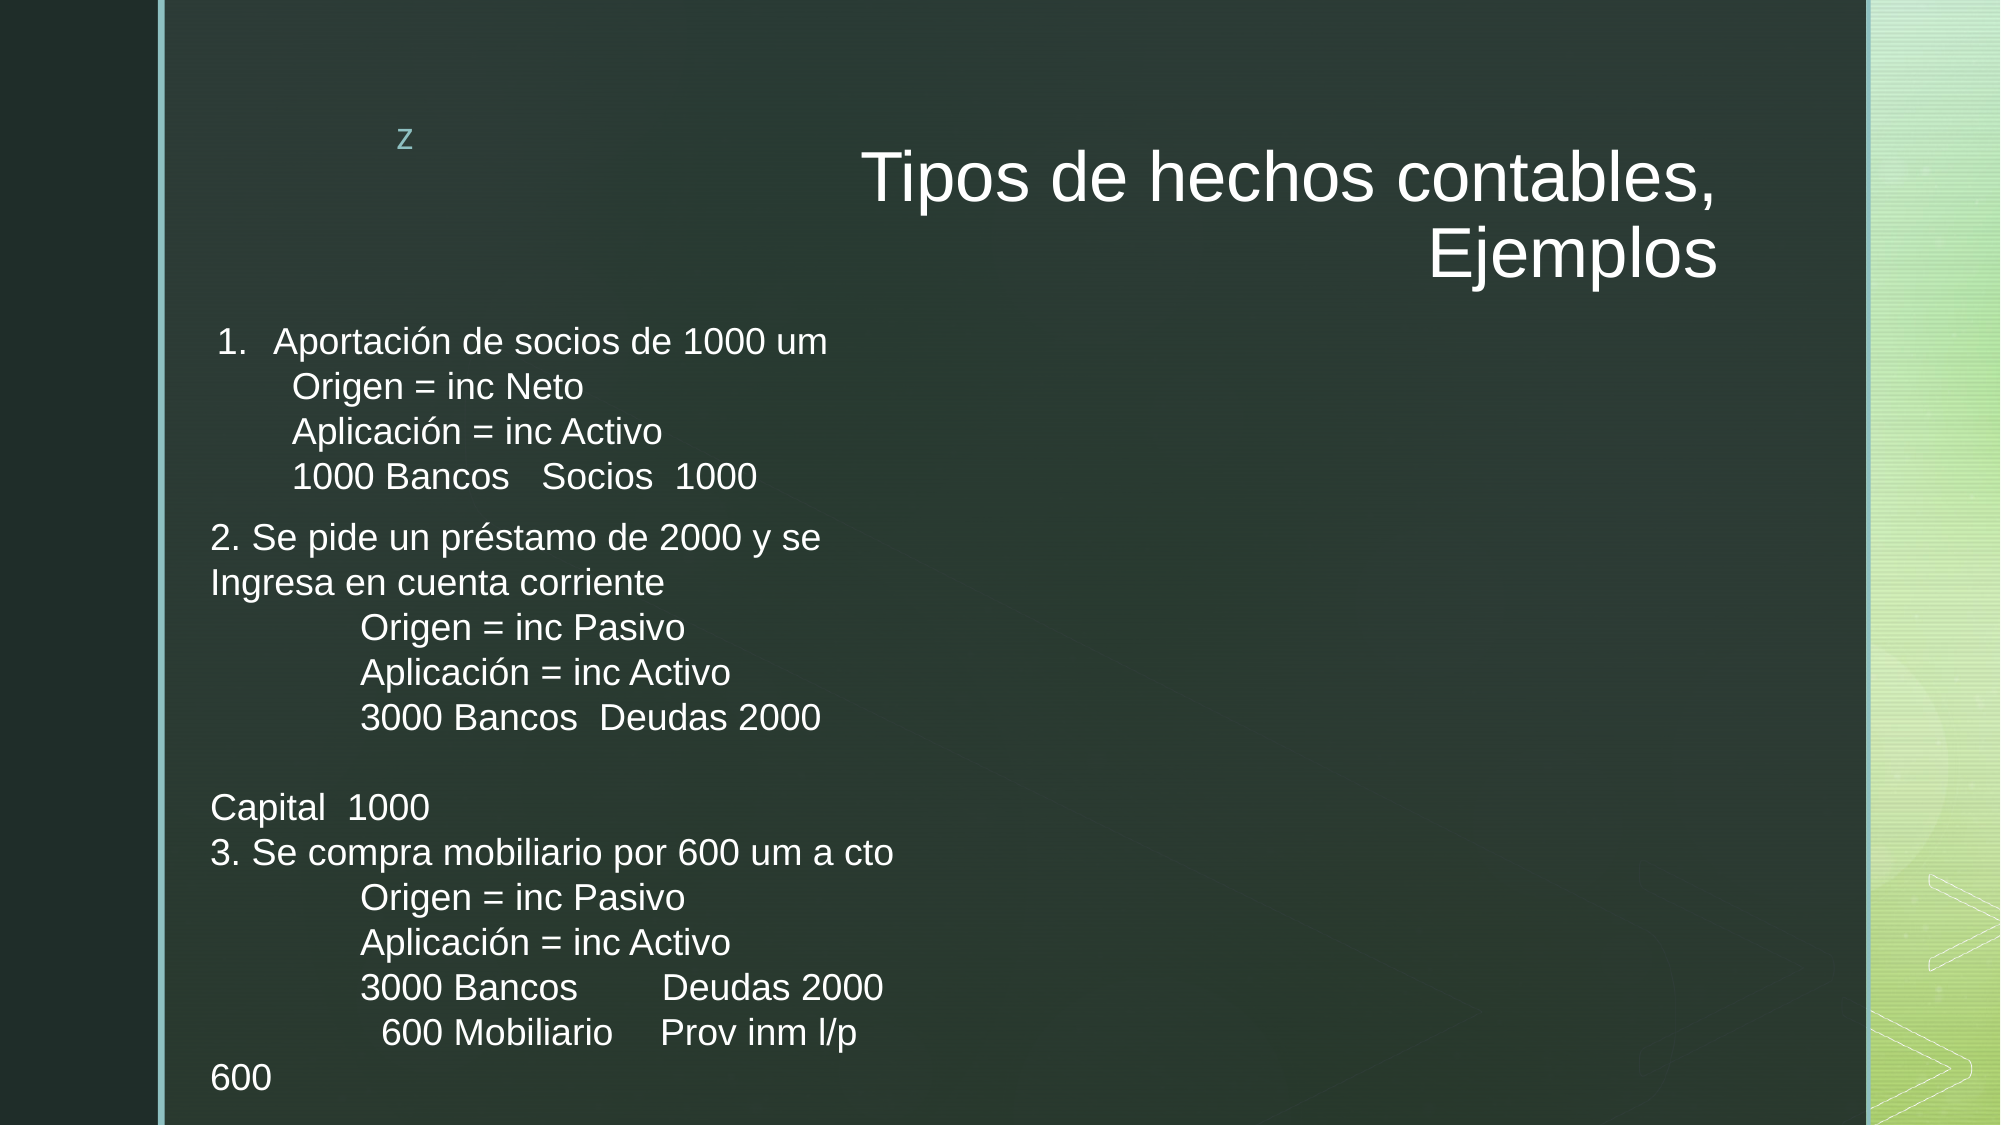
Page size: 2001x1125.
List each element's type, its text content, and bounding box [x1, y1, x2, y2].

text_box Aportación de socios de 1000 um Origen = inc Neto Aplicación = inc Activo 1000 Bancos Socios 1000 [202, 309, 844, 505]
title Tipos de hechos contables, Ejemplos [428, 132, 1734, 310]
picture [1871, 0, 2001, 1125]
text_box 2. Se pide un préstamo de 2000 y se Ingresa en cuenta corriente Origen = inc Pasivo Aplicación = inc Activo 3000 Bancos Deudas 2000 Capital 1000 3. Se compra mobiliario por 600 um a cto Origen = inc Pasivo Aplicación = inc Activo 3000 Bancos Deudas 2000 600 Mobiliario Prov inm l/p 600 Capital 1000 [120, 505, 926, 1125]
